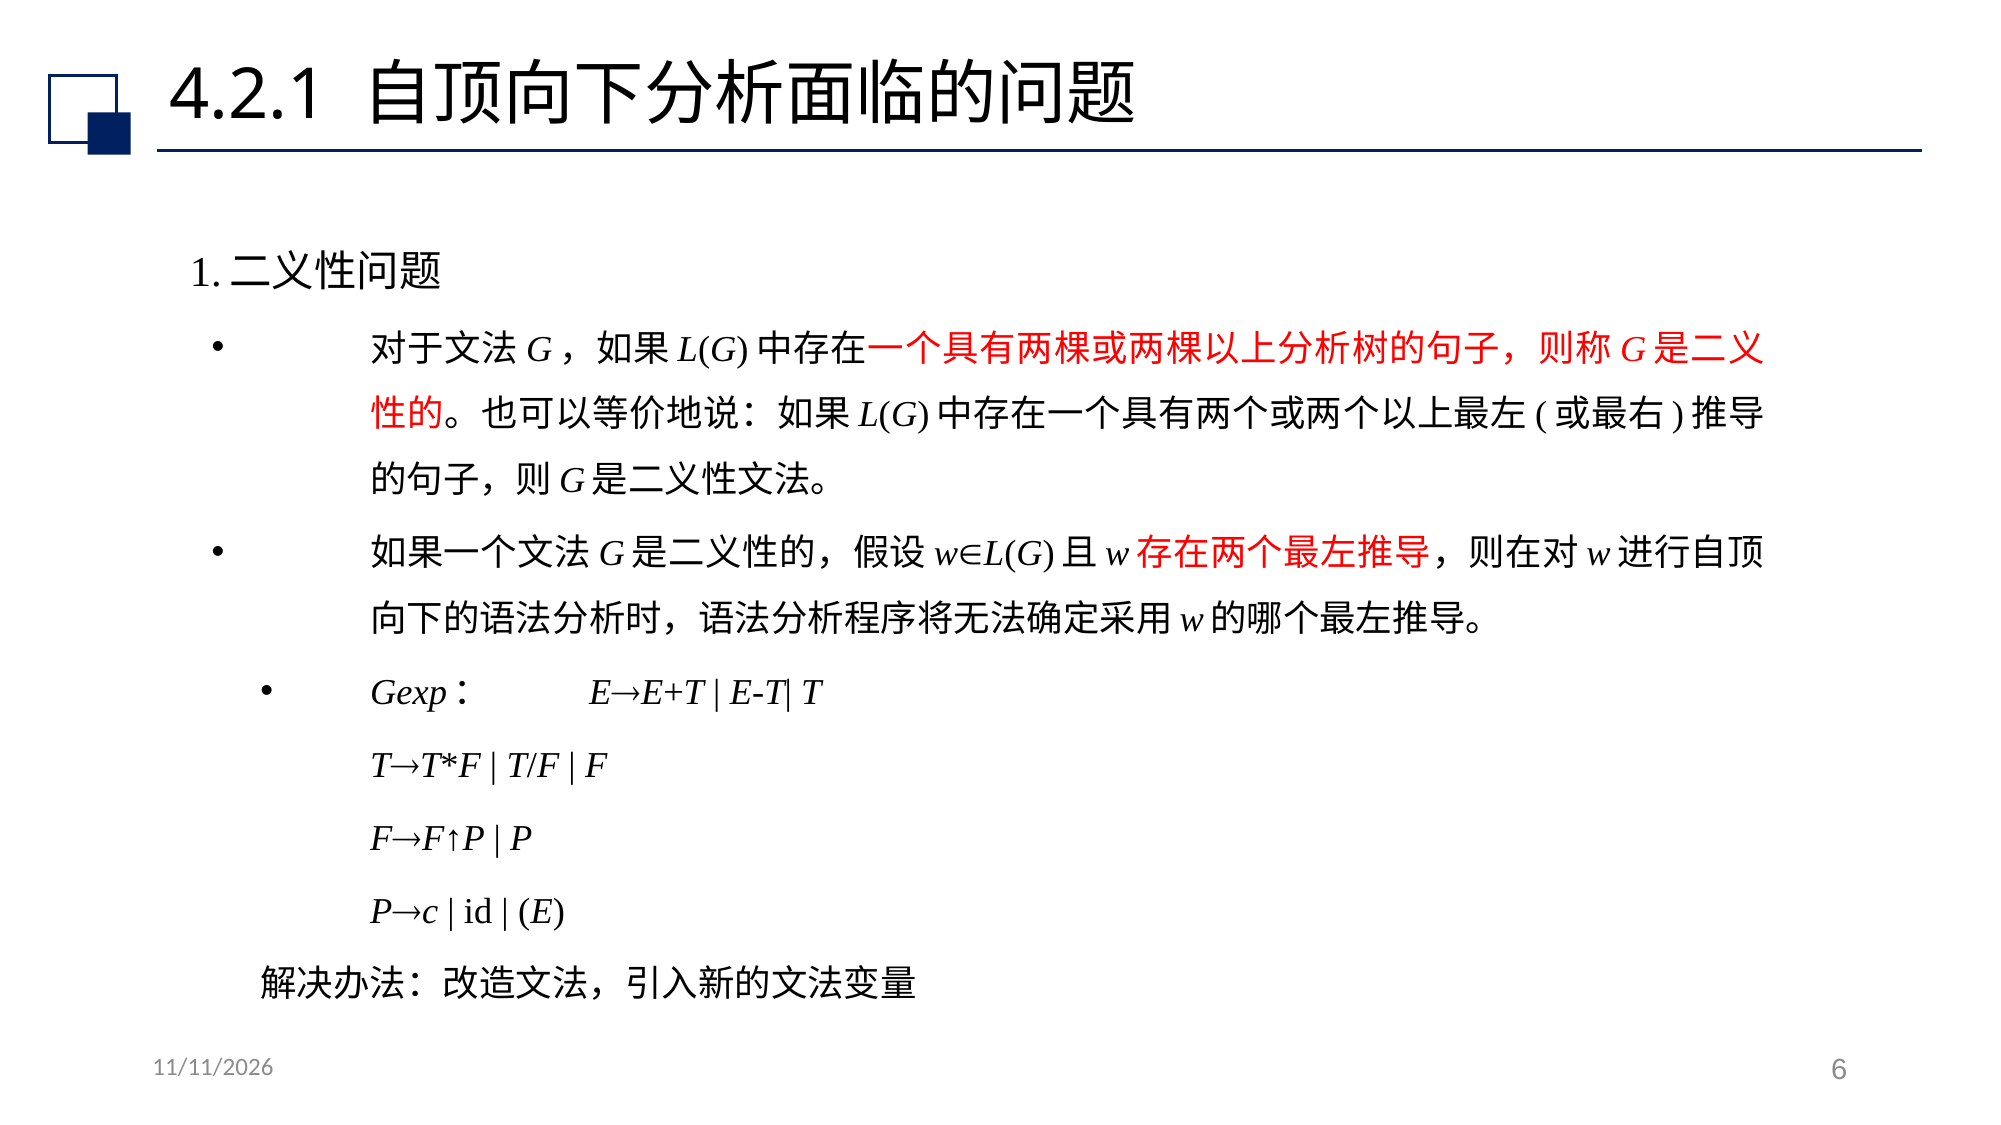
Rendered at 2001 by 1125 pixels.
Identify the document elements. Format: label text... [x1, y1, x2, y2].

list 1.二义性问题 对于文法G，如果L(G)中存在一个具有两棵或两棵以上分析树的句子，则称G是二义性的。也可以等价地说：如果L(G)中存在一个具有两个或两个以上最左(或最右)推导的句子，则G是二义性文法。 如果一个文法G是二义性的，假设wL(G)且w存在两个最左推导，则在对w进行自顶向下的语法分析时，语法分析程序将无法确定采用w的哪个最左推导。 Gexp： EE+T | E-T| T TT*F | T/F | F FF↑P | P Pc | id | (E) 解决办法：改造文法，引入新的文法变量 [174, 211, 1780, 1015]
title 4.2.1 自顶向下分析面临的问题 [154, 50, 1880, 143]
slide_number 6 [1412, 1042, 1863, 1103]
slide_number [137, 1042, 588, 1103]
